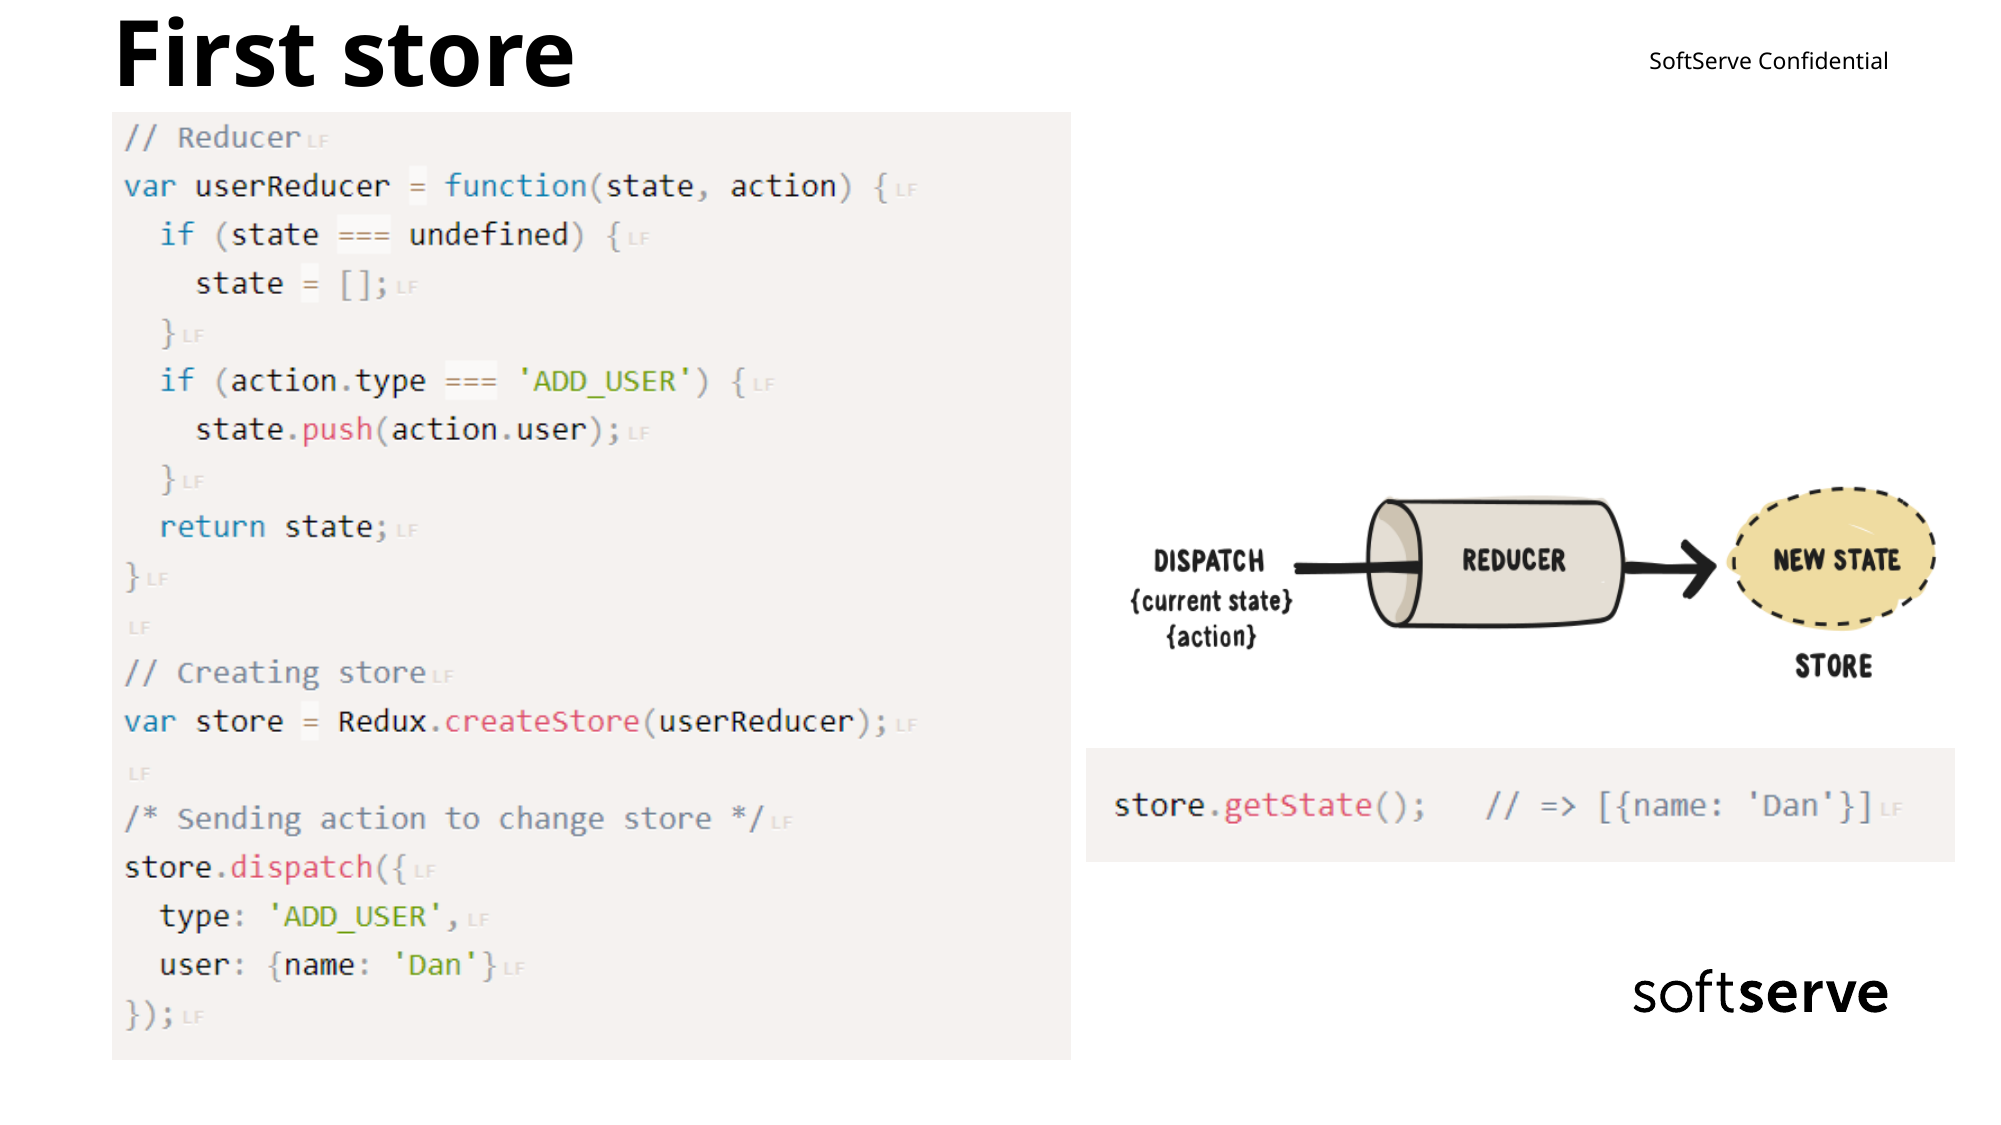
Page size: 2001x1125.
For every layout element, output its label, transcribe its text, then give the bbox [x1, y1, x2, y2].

title First store [112, 0, 2000, 113]
picture [112, 112, 1071, 1060]
picture [1086, 423, 1984, 862]
